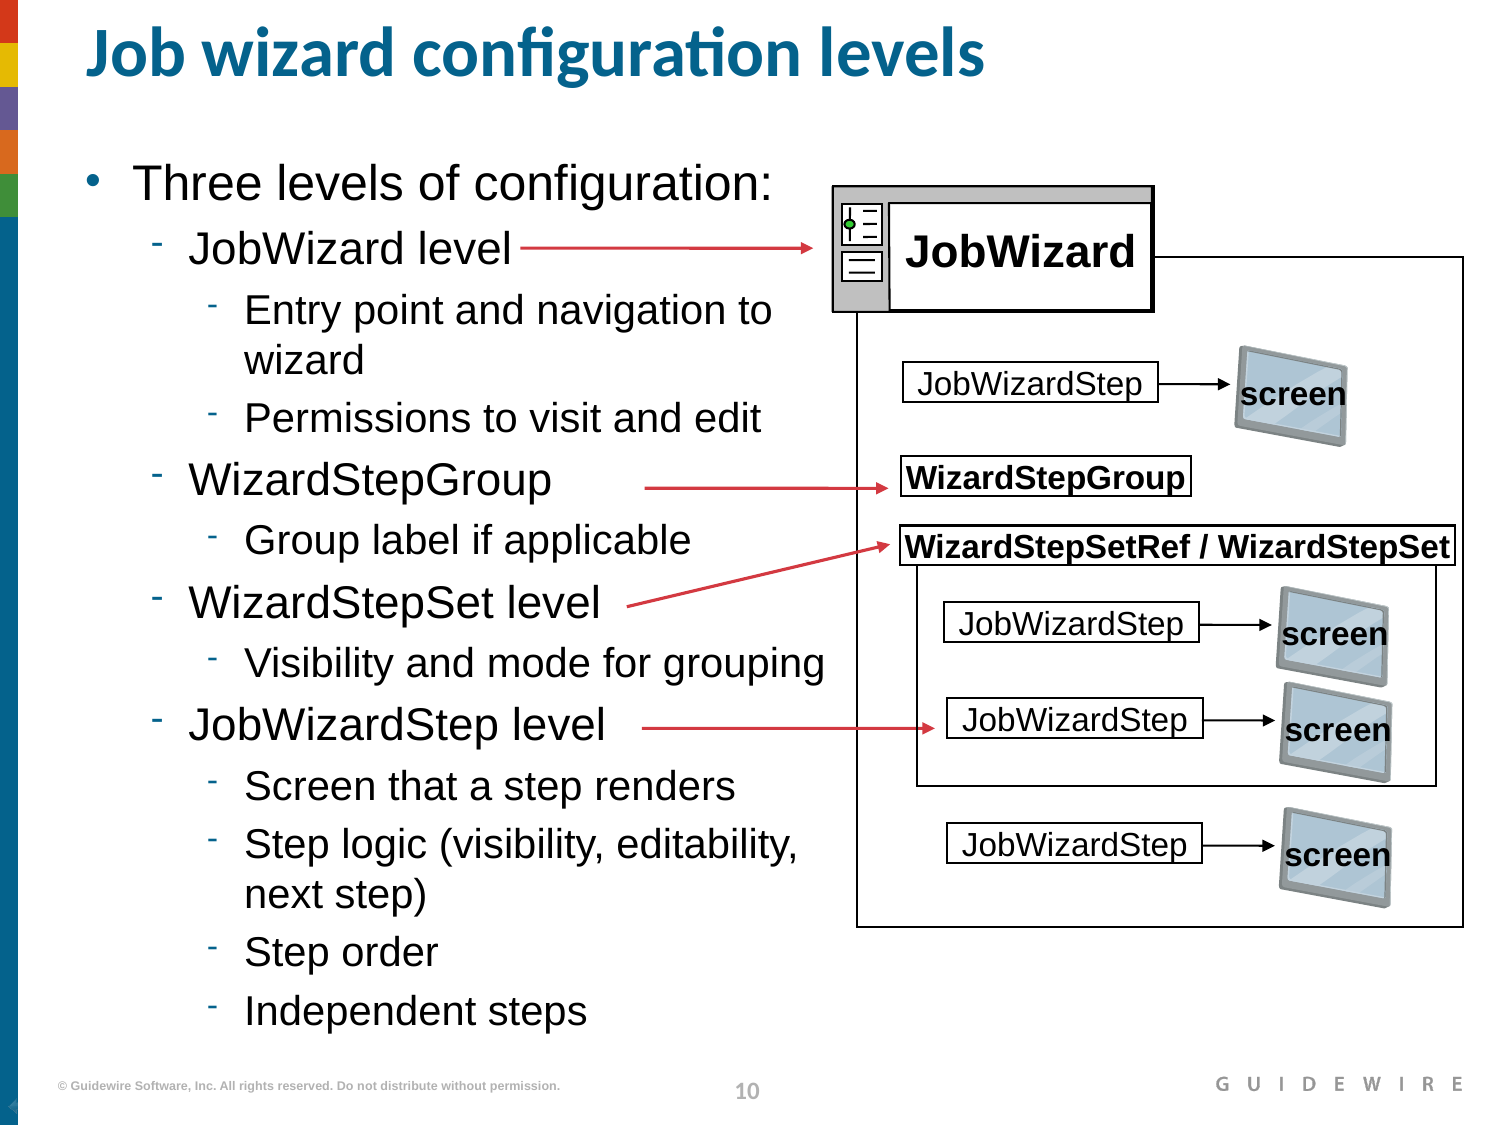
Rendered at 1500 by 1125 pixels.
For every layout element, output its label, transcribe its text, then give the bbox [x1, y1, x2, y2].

picture [1215, 1073, 1480, 1096]
picture [10, 1101, 18, 1111]
text_box [644, 482, 889, 495]
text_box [947, 678, 1399, 784]
list Three levels of configuration: JobWizard level Entry point and navigation to wizard Permissions to visit and edit WizardStepGroup Group label if applicable WizardStepSet level Visibility and mode for grouping JobWizardStep level Screen that a step renders Step logic (visibility, editability, next step) Step order Independent steps [85, 149, 903, 1050]
text_box WizardStepSetRef / WizardStepSet [900, 525, 1456, 566]
text_box [917, 566, 1437, 786]
text_box [626, 541, 891, 607]
picture [0, 0, 18, 216]
title Job wizard configuration levels [86, 21, 1452, 144]
text_box WizardStepGroup [901, 456, 1191, 497]
text_box [857, 256, 1463, 927]
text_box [832, 186, 1153, 313]
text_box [902, 342, 1354, 448]
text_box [946, 803, 1399, 909]
text_box [520, 242, 814, 255]
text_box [943, 583, 1396, 681]
